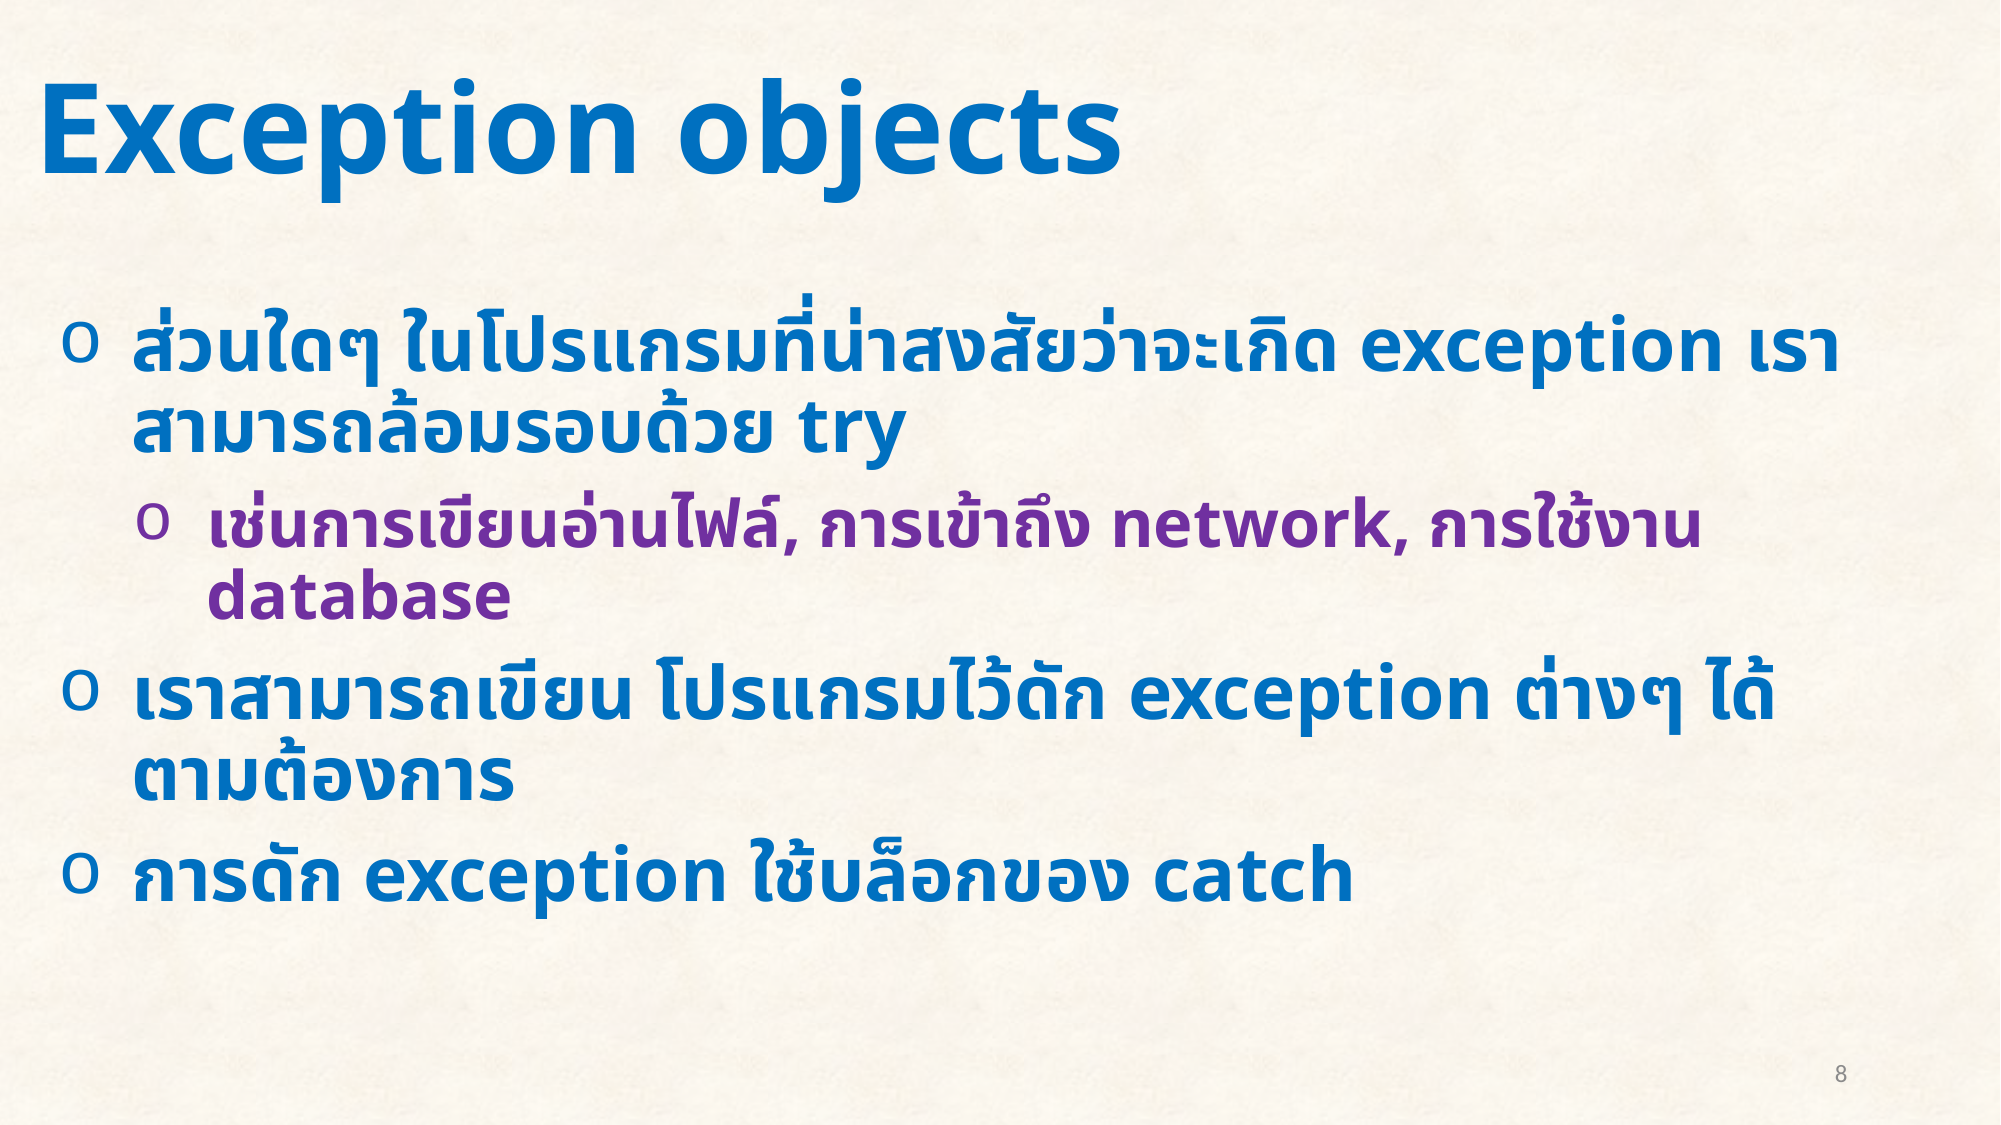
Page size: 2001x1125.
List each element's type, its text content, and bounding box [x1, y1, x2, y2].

list ส่วนใดๆ ในโปรแกรมที่น่าสงสัยว่าจะเกิด exception เราสามารถล้อมรอบด้วย try เช่นการเขียนอ่านไฟล์, การเข้าถึง network, การใช้งาน database เราสามารถเขียน โปรแกรมไว้ดัก exception ต่างๆ ได้ตามต้องการ การดัก exception ใช้บล็อกของ catch [43, 299, 1863, 1014]
slide_number 8 [1412, 1042, 1863, 1103]
title Exception objects [19, 24, 1745, 243]
